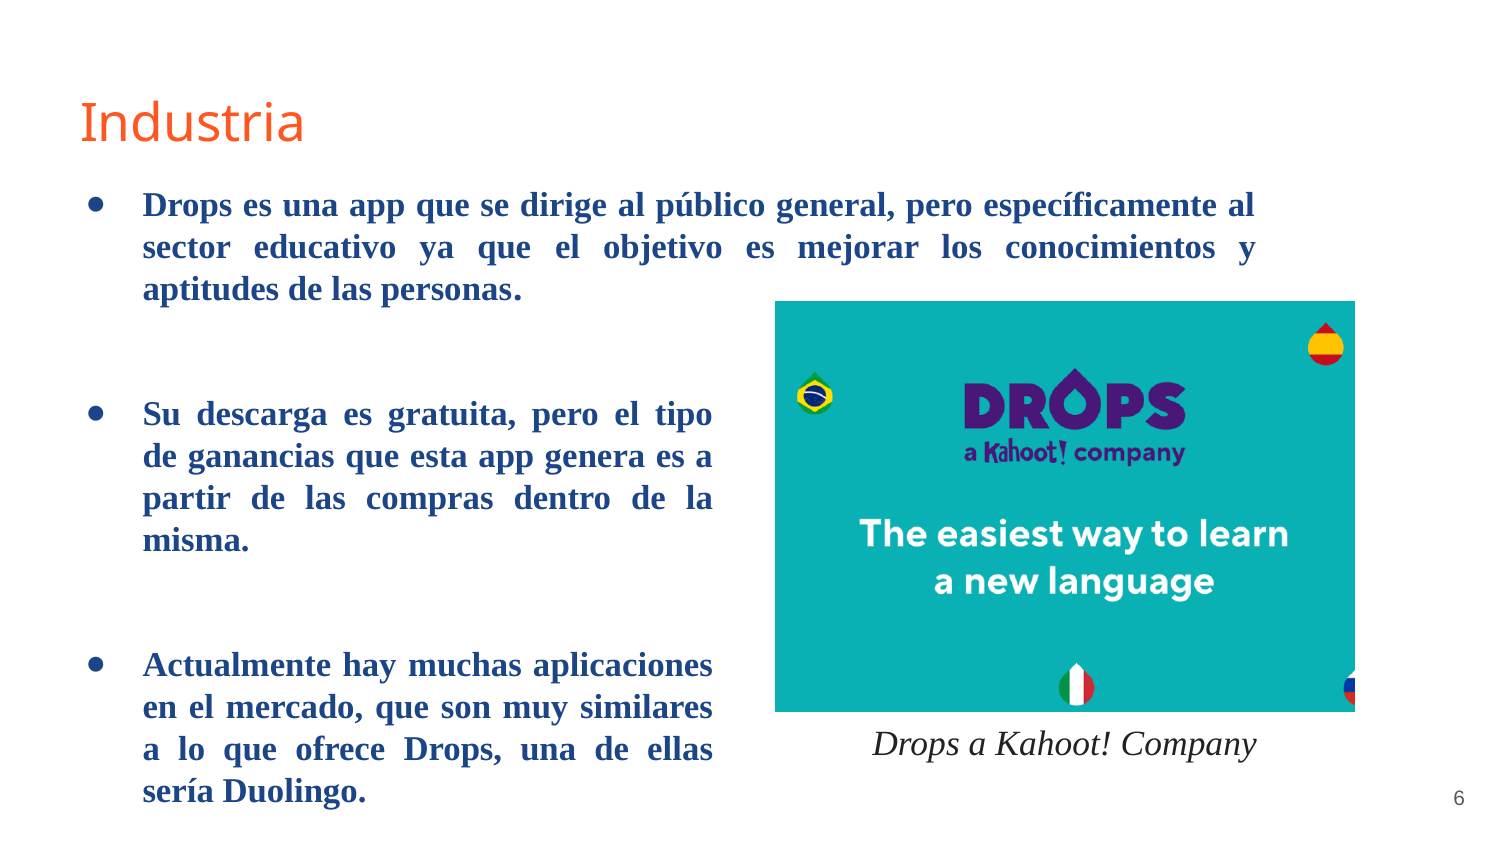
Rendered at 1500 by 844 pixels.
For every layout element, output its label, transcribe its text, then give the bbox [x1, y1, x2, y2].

slide_number ‹#› [1389, 764, 1480, 830]
picture [775, 300, 1355, 713]
list Drops es una app que se dirige al público general, pero específicamente al sector educativo ya que el objetivo es mejorar los conocimientos y aptitudes de las personas. Su descarga es gratuita, pero el tipo de ganancias que esta app genera es a partir de las compras dentro de la misma. Actualmente hay muchas aplicaciones en el mercado, que son muy similares a lo que ofrece Drops, una de ellas sería Duolingo. [57, 166, 1273, 827]
title Industria [51, 72, 1449, 167]
text_box Drops a Kahoot! Company [838, 720, 1291, 778]
